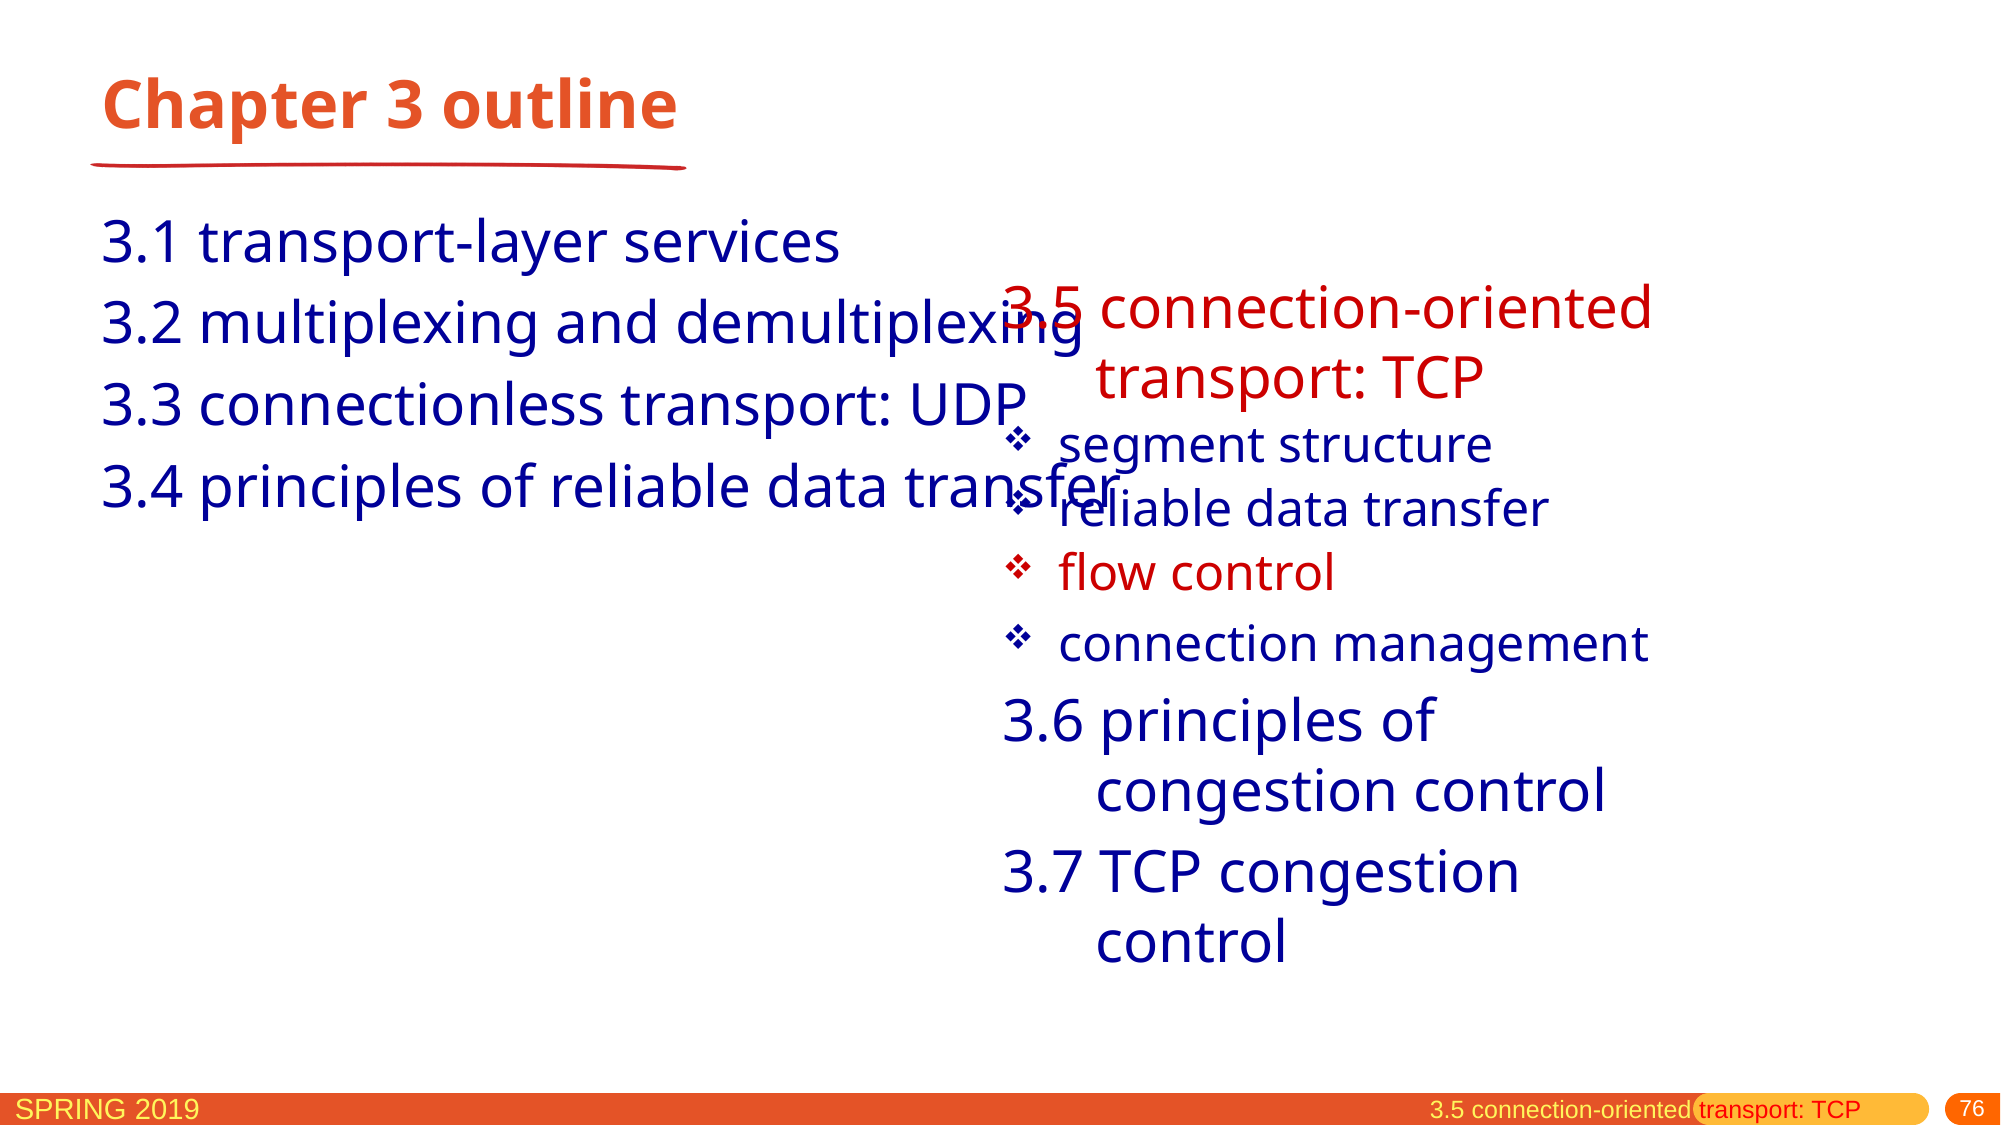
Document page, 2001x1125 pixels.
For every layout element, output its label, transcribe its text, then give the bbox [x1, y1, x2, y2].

list 3.5 connection-oriented transport: TCP segment structure reliable data transfer flow control connection management 3.6 principles of congestion control 3.7 TCP congestion control [987, 262, 1685, 1025]
title Chapter 3 outline [86, 42, 1914, 161]
text_box 3.5 connection-oriented transport: TCP [1414, 1086, 1882, 1125]
list 3.1 transport-layer services 3.2 multiplexing and demultiplexing 3.3 connectionless transport: UDP 3.4 principles of reliable data transfer [86, 196, 1914, 1035]
picture [86, 160, 694, 173]
